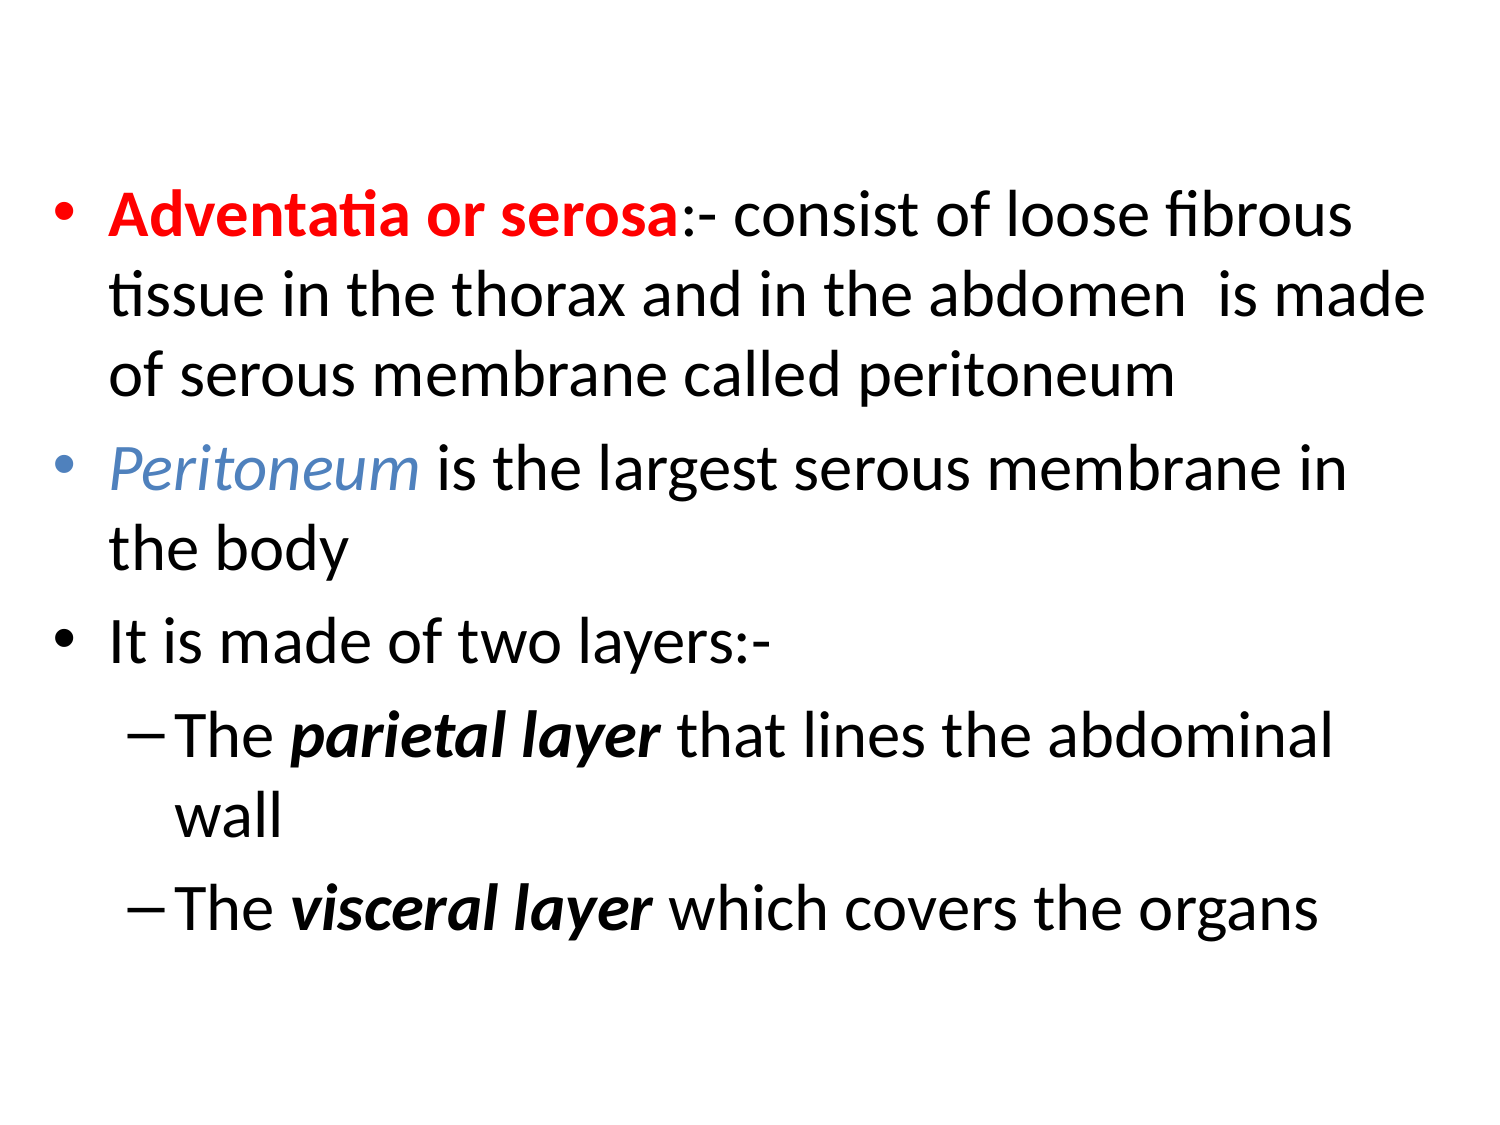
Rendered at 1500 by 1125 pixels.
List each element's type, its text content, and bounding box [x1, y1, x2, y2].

list Adventatia or serosa:- consist of loose fibrous tissue in the thorax and in the abdomen is made of serous membrane called peritoneum Peritoneum is the largest serous membrane in the body It is made of two layers:- The parietal layer that lines the abdominal wall The visceral layer which covers the organs [37, 162, 1450, 1100]
